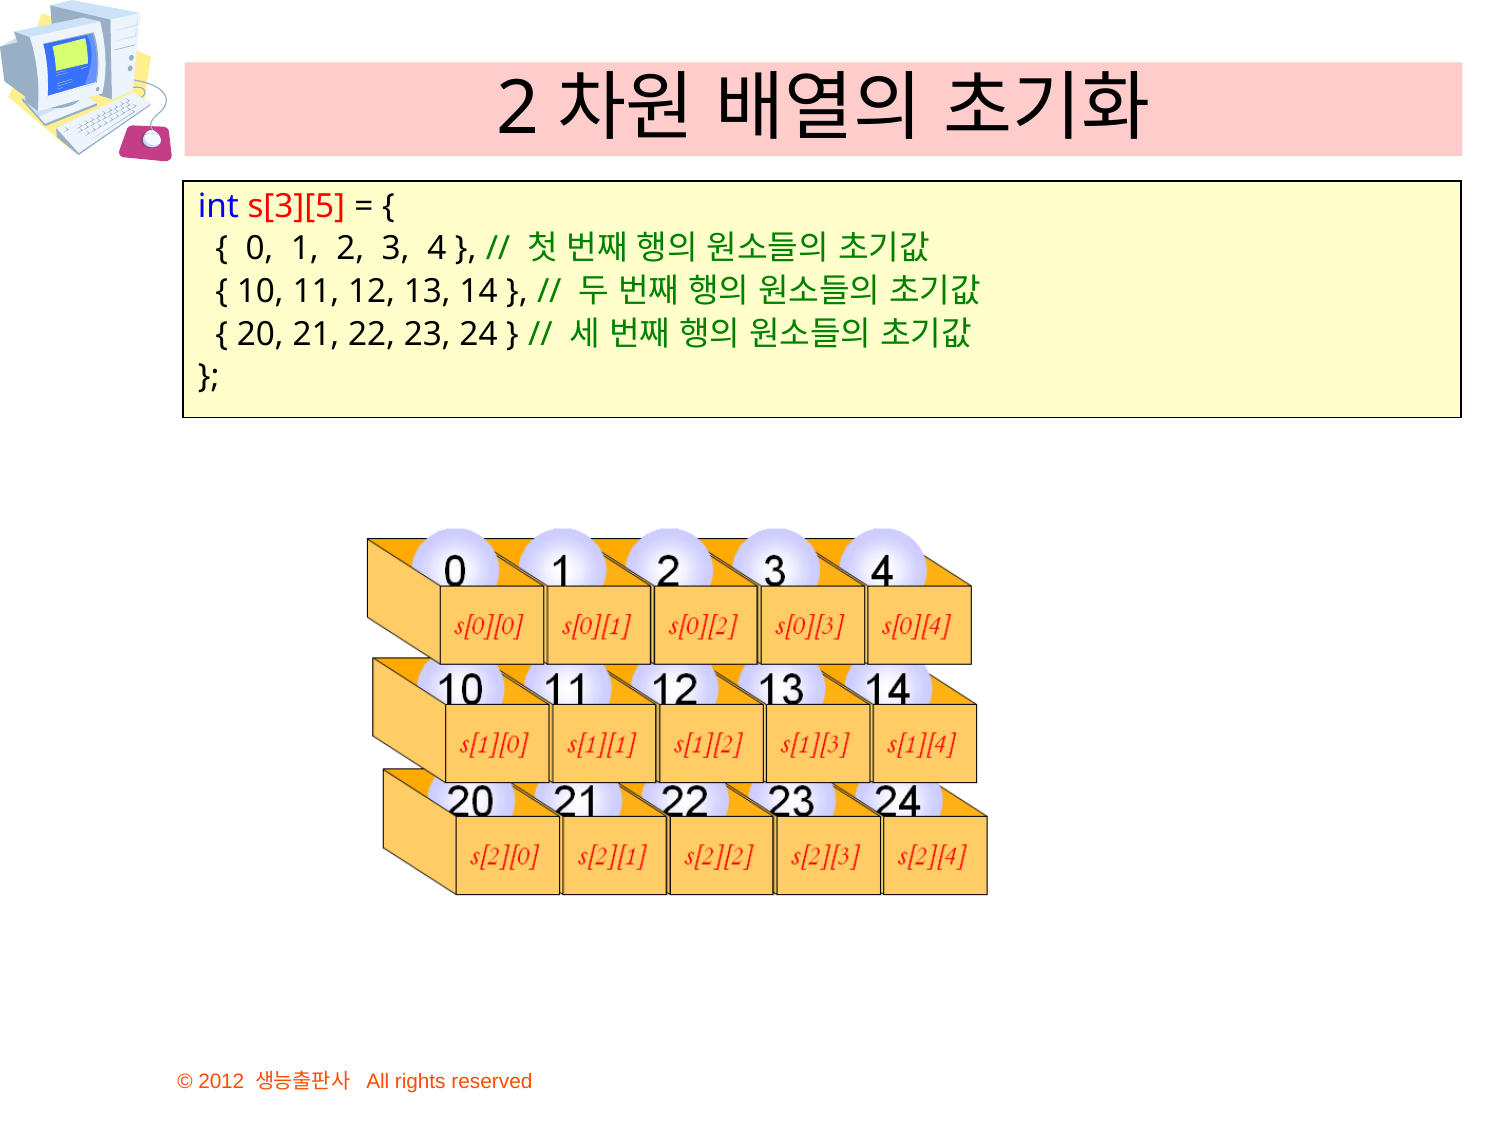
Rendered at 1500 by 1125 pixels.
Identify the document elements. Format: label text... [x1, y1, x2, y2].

title 2차원 배열의 초기화 [184, 62, 1463, 157]
picture [349, 499, 1012, 911]
text_box int s[3][5] = { { 0, 1, 2, 3, 4 }, // 첫 번째 행의 원소들의 초기값 { 10, 11, 12, 13, 14 }, // 두 번째 행의 원소들의 초기값 { 20, 21, 22, 23, 24 } // 세 번째 행의 원소들의 초기값 }; [183, 181, 1462, 418]
